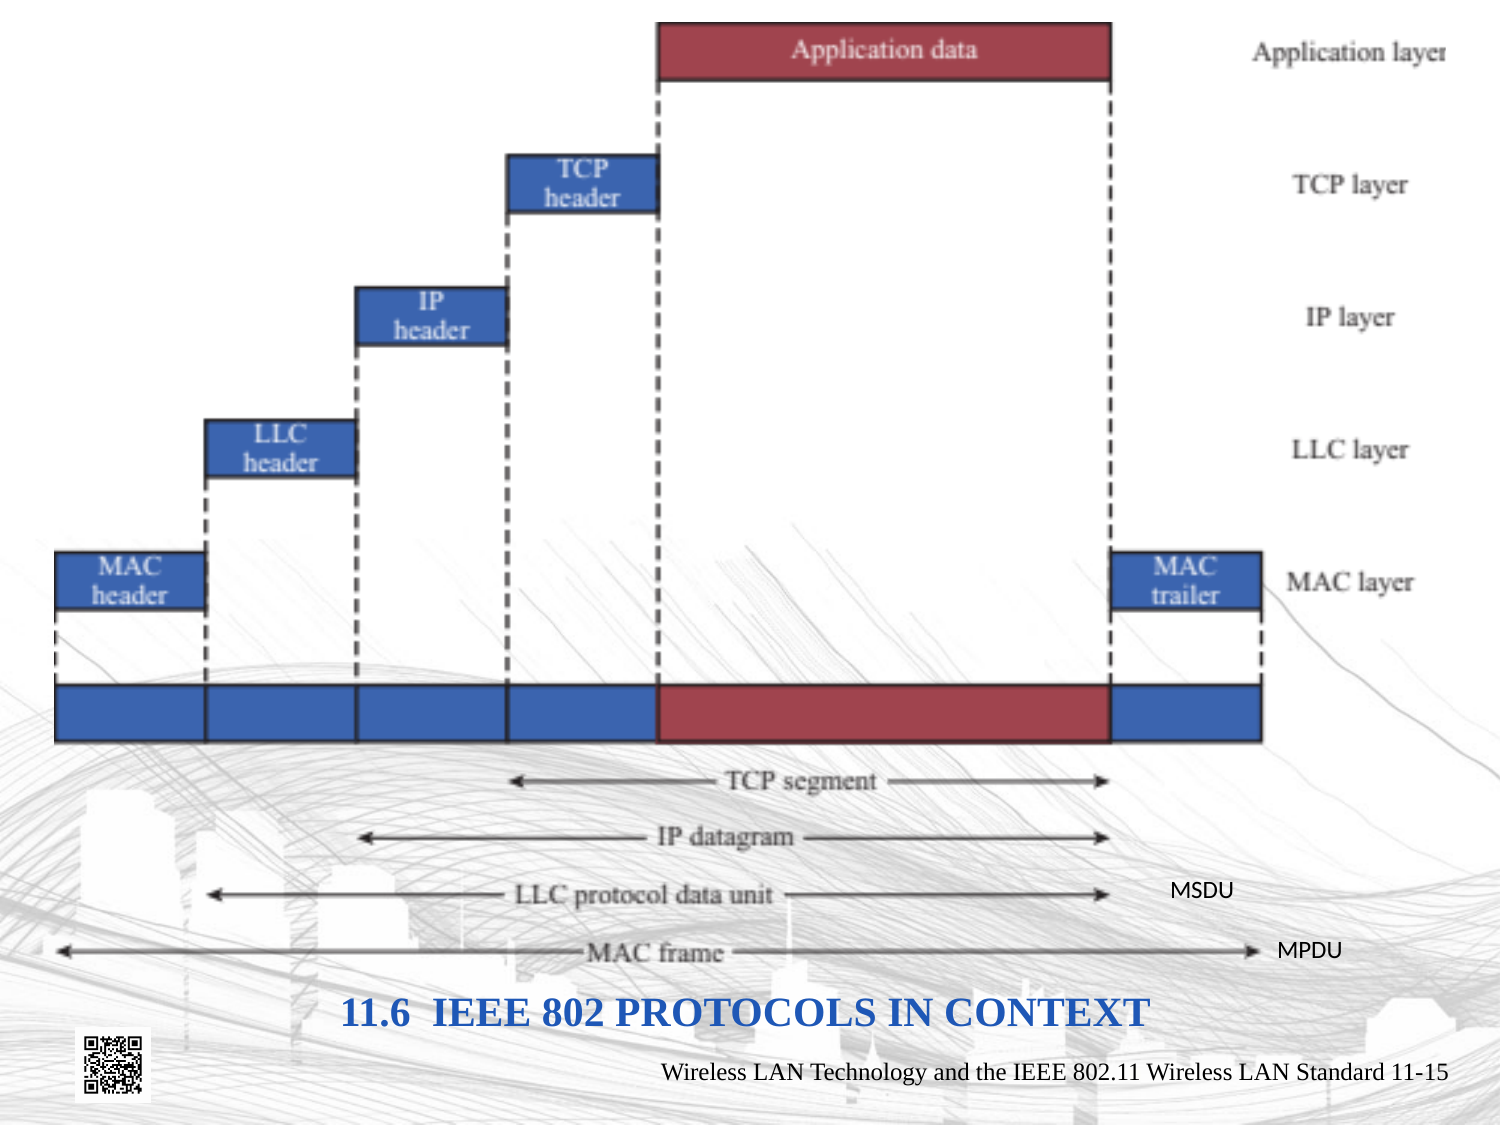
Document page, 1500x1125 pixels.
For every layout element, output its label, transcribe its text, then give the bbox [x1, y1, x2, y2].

slide_number Wireless LAN Technology and the IEEE 802.11 Wireless LAN Standard 11-15 [598, 1040, 1464, 1101]
picture [0, 0, 1500, 1125]
text_box MPDU [1262, 926, 1488, 972]
title 11.6 IEEE 802 Protocols in Context [75, 977, 1425, 1043]
